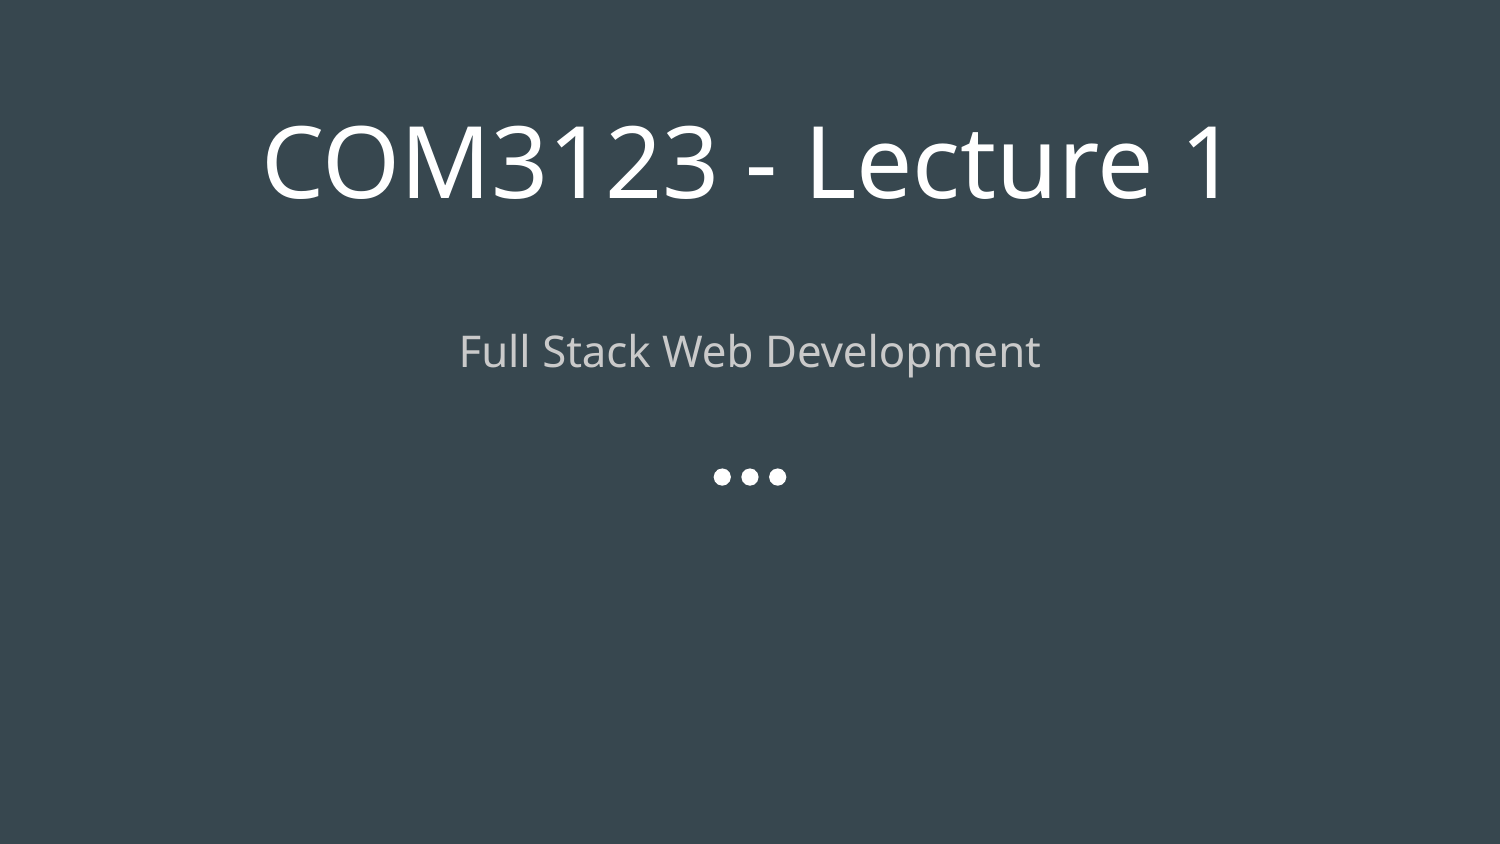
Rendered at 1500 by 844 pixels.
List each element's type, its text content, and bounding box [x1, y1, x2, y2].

subtitle Full Stack Web Development [110, 308, 1390, 439]
title COM3123 - Lecture 1 [110, 0, 1390, 234]
